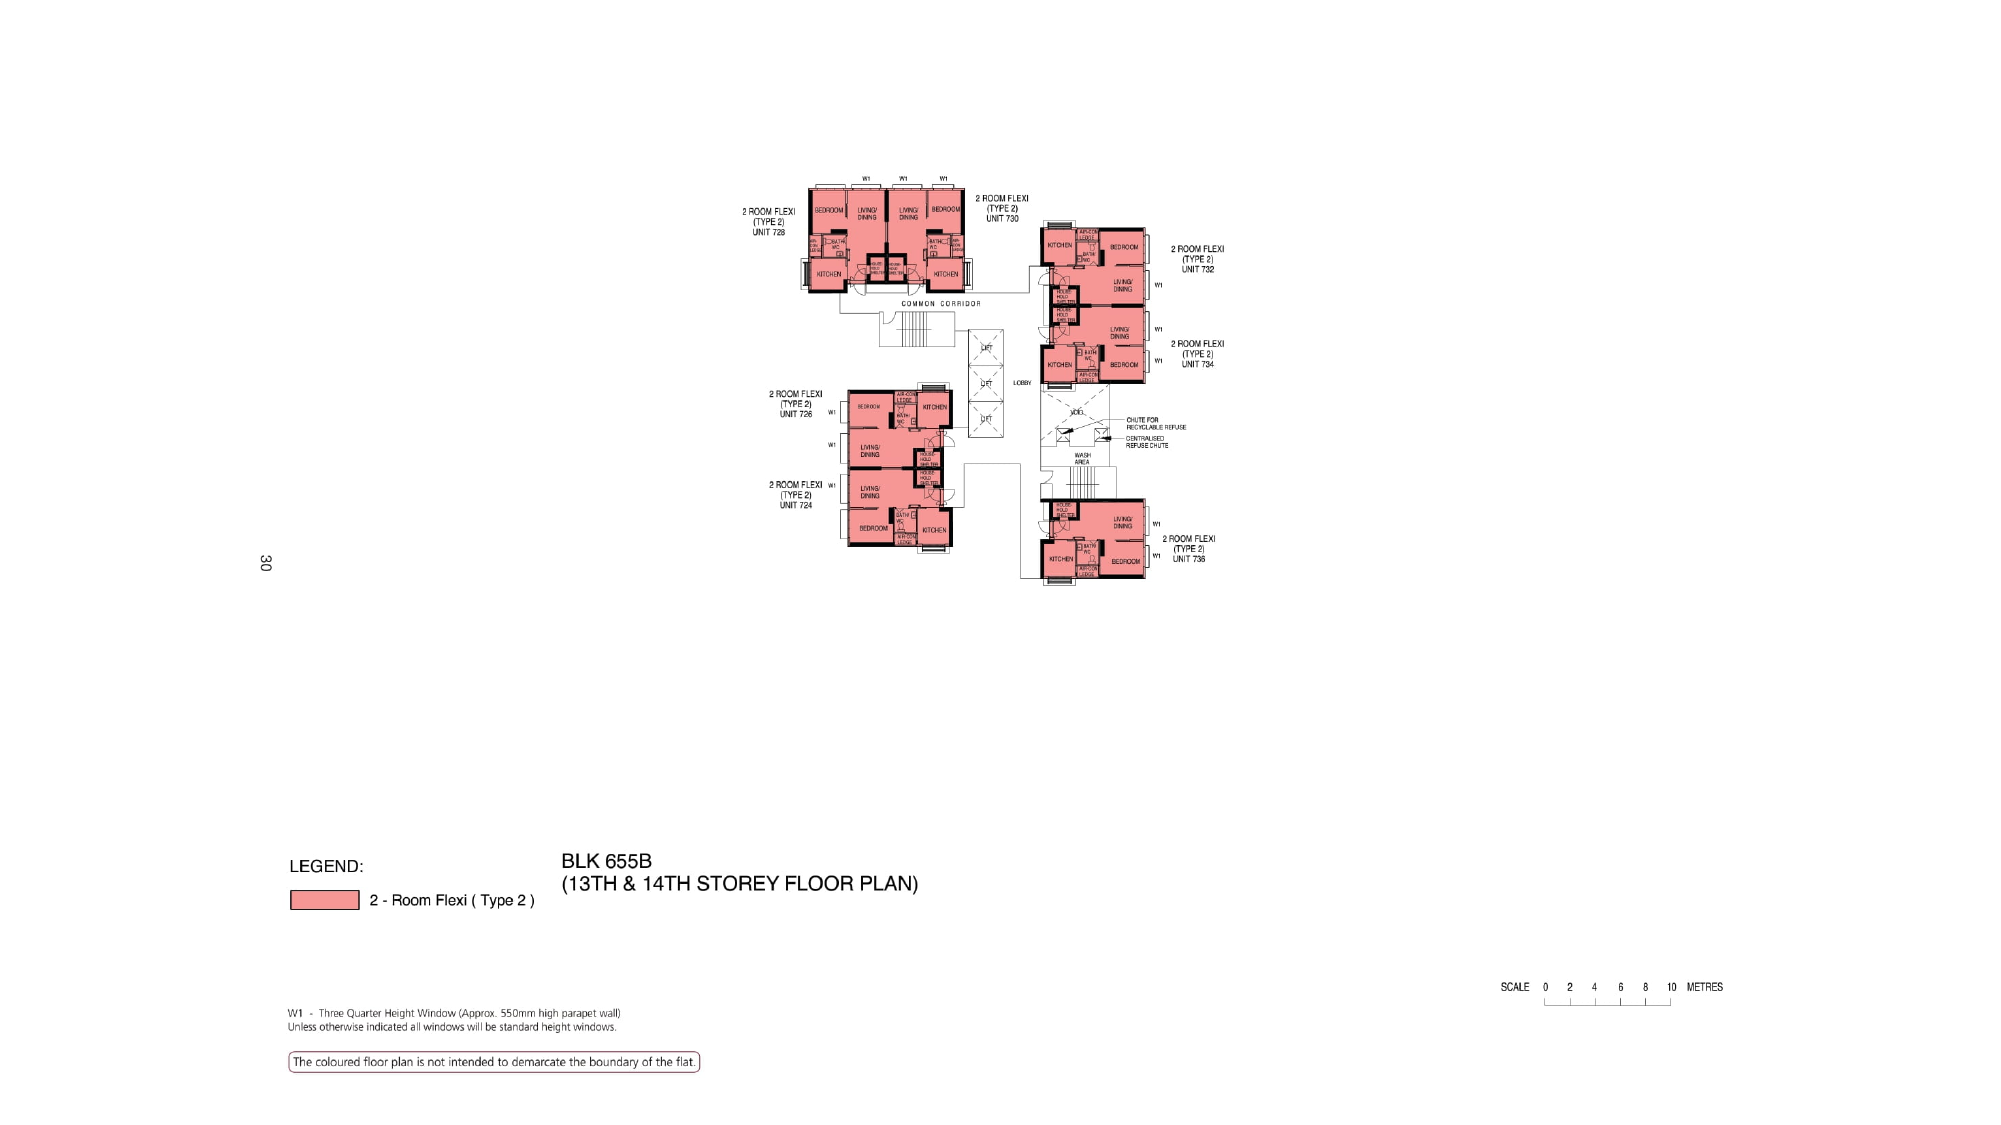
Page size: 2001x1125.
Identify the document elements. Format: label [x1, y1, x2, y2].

picture [203, 0, 1796, 1125]
